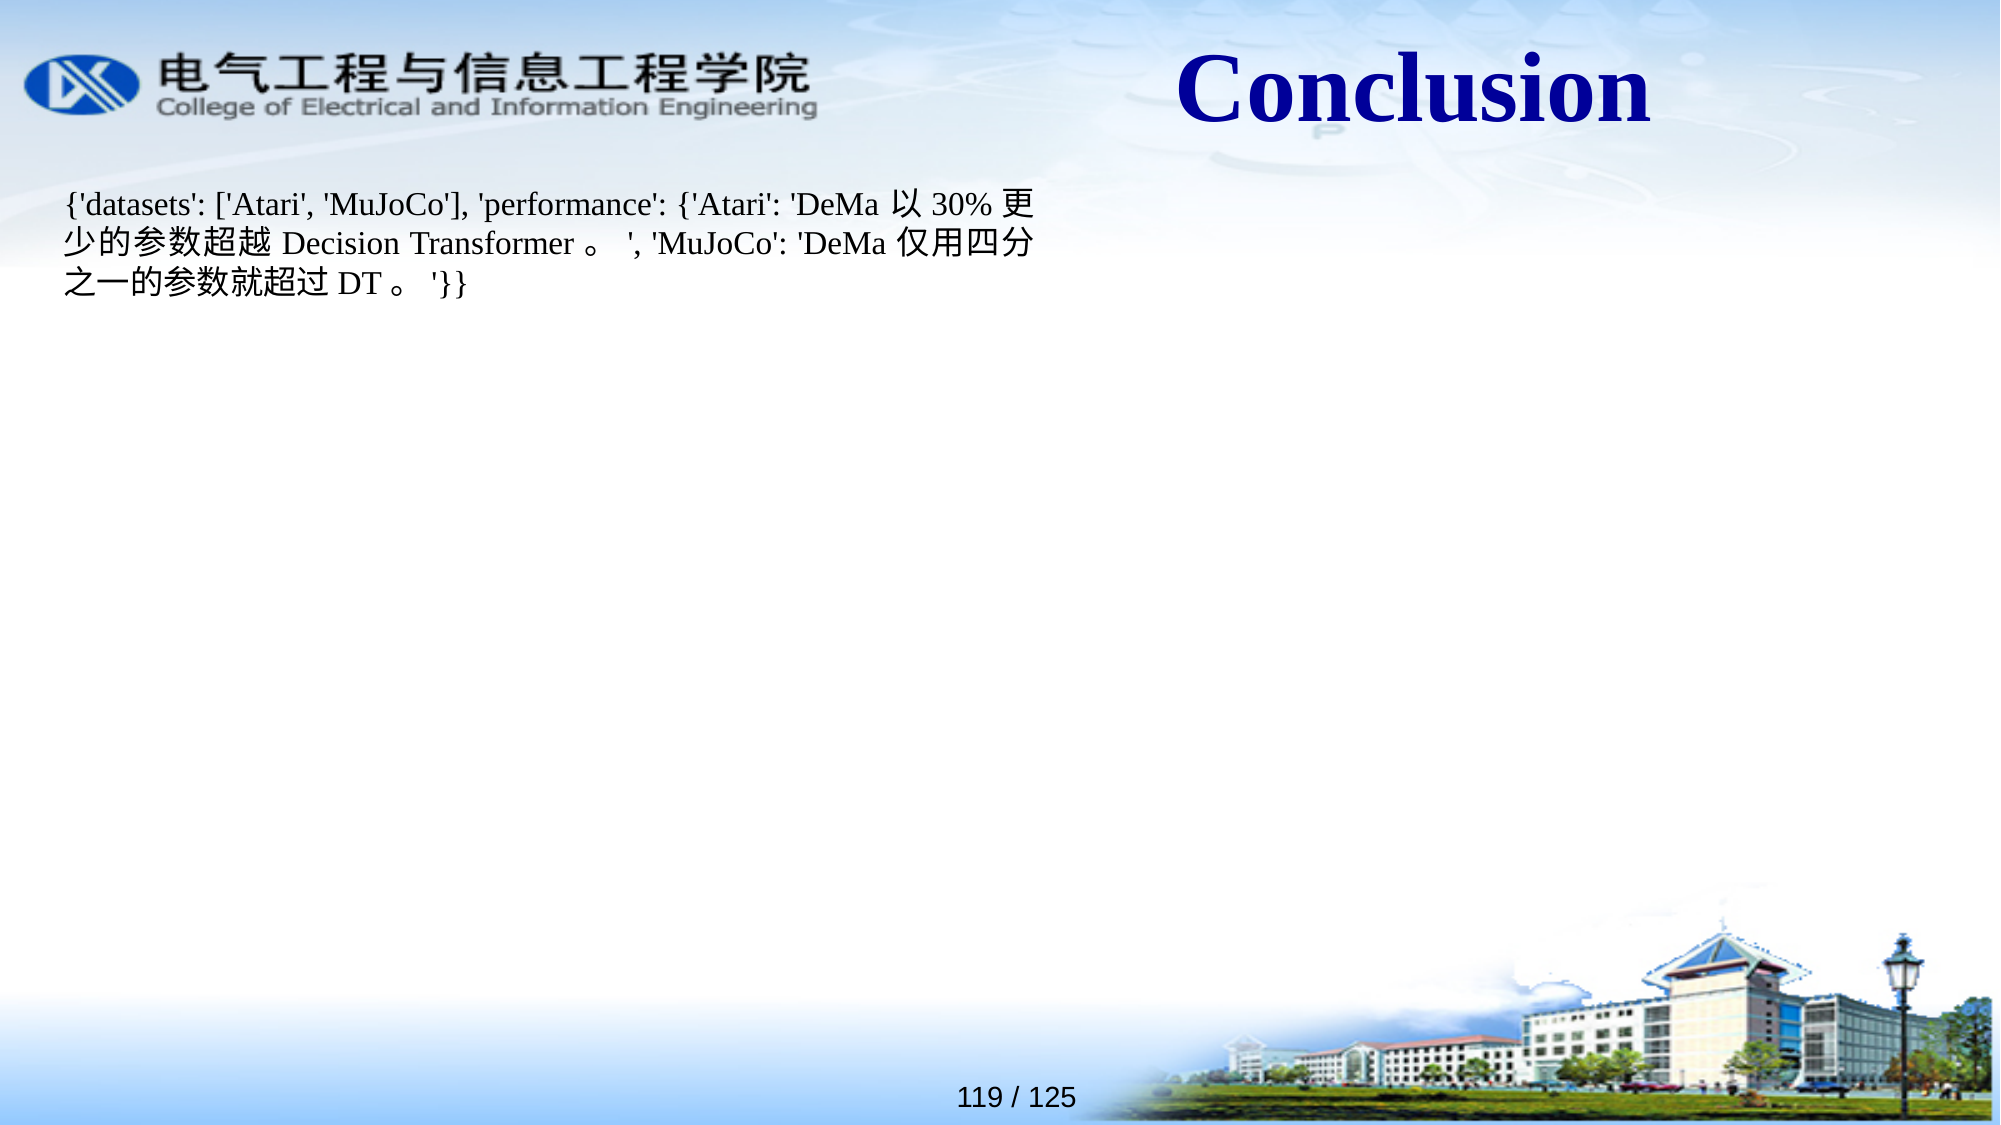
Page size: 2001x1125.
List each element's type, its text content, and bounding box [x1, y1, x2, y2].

text_box Conclusion [858, 14, 1969, 149]
picture [0, 0, 2000, 1125]
text_box {'datasets': ['Atari', 'MuJoCo'], 'performance': {'Atari': 'DeMa以30%更少的参数超越Decision Transformer。', 'MuJoCo': 'DeMa仅用四分之一的参数就超过DT。'}} [49, 174, 1050, 309]
text_box 119 / 125 [829, 1070, 1213, 1125]
